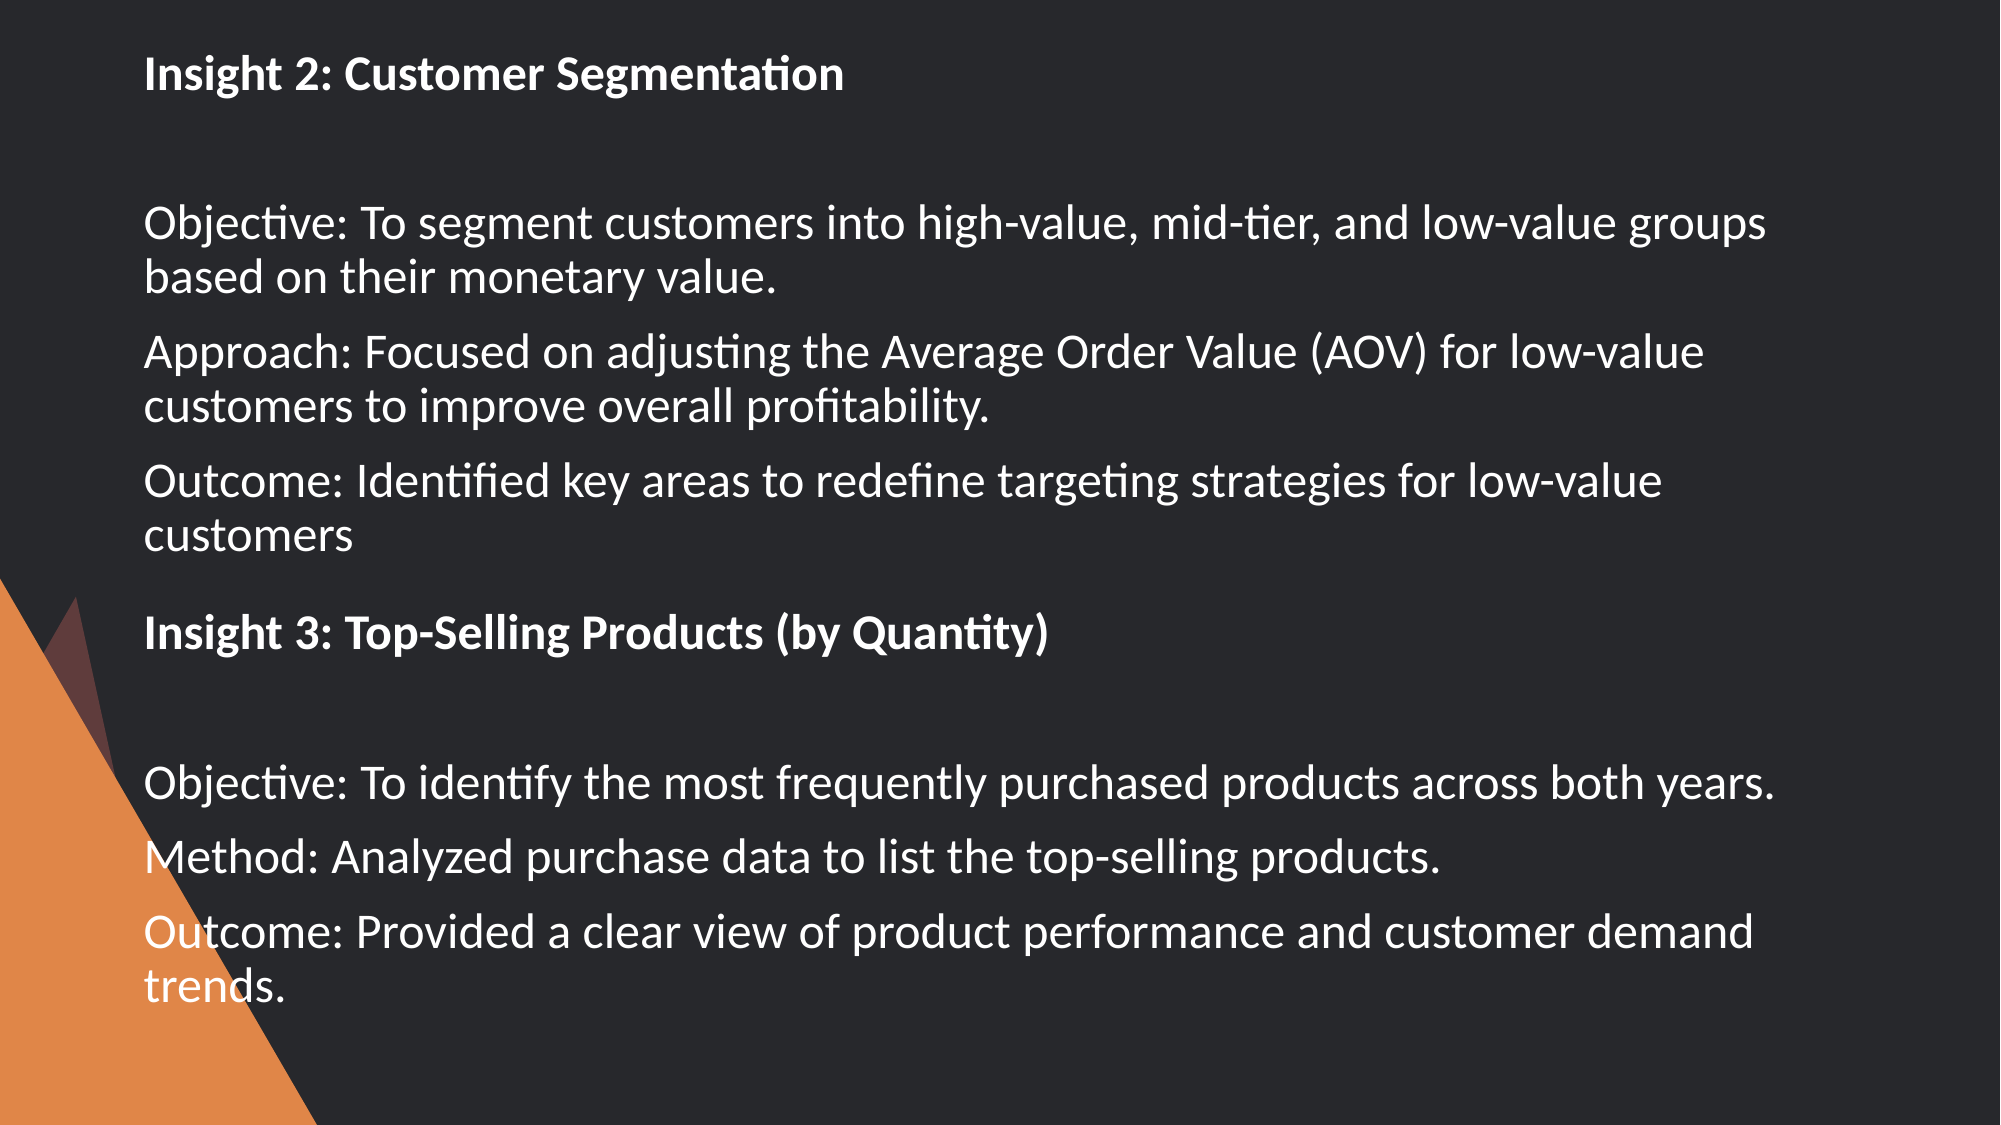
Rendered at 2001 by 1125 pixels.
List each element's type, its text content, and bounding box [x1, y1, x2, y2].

text_box Insight 3: Top-Selling Products (by Quantity) Objective: To identify the most frequently purchased products across both years. Method: Analyzed purchase data to list the top-selling products. Outcome: Provided a clear view of product performance and customer demand trends. [128, 598, 1816, 846]
list Insight 2: Customer Segmentation Objective: To segment customers into high-value, mid-tier, and low-value groups based on their monetary value. Approach: Focused on adjusting the Average Order Value (AOV) for low-value customers to improve overall profitability. Outcome: Identified key areas to redefine targeting strategies for low-value customers [128, 39, 1816, 286]
